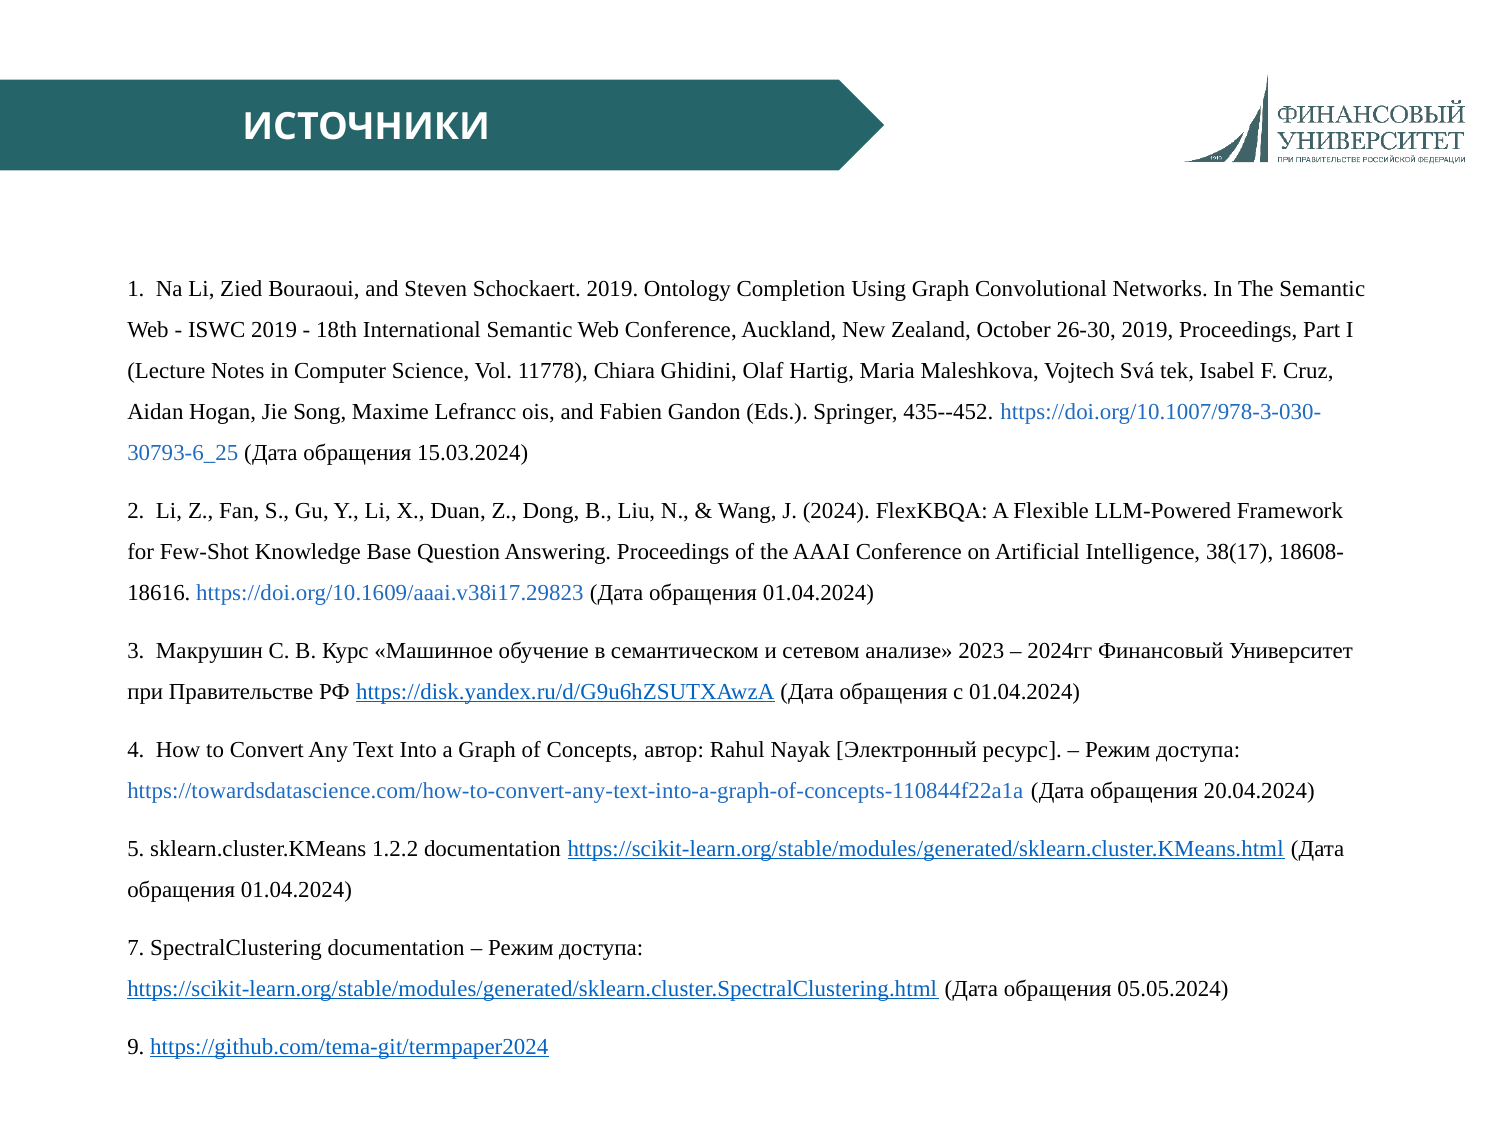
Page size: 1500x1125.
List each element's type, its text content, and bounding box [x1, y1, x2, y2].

text_box ИСТОЧНИКИ [227, 94, 506, 155]
text_box [0, 78, 886, 172]
text_box 1. Na Li, Zied Bouraoui, and Steven Schockaert. 2019. Ontology Completion Using Graph Convolutional Networks. In The Semantic Web - ISWC 2019 - 18th International Semantic Web Conference, Auckland, New Zealand, October 26-30, 2019, Proceedings, Part I (Lecture Notes in Computer Science, Vol. 11778), Chiara Ghidini, Olaf Hartig, Maria Maleshkova, Vojtech Svá tek, Isabel F. Cruz, Aidan Hogan, Jie Song, Maxime Lefrancc ois, and Fabien Gandon (Eds.). Springer, 435--452. https://doi.org/10.1007/978-3-030-30793-6_25 (Дата обращения 15.03.2024) 2. Li, Z., Fan, S., Gu, Y., Li, X., Duan, Z., Dong, B., Liu, N., & Wang, J. (2024). FlexKBQA: A Flexible LLM-Powered Framework for Few-Shot Knowledge Base Question Answering. Proceedings of the AAAI Conference on Artificial Intelligence, 38(17), 18608-18616. https://doi.org/10.1609/aaai.v38i17.29823 (Дата обращения 01.04.2024) 3. Макрушин С. В. Курс «Машинное обучение в семантическом и сетевом анализе» 2023 – 2024гг Финансовый Университет при Правительстве РФ https://disk.yandex.ru/d/G9u6hZSUTXAwzA (Дата обращения с 01.04.2024) 4. How to Convert Any Text Into a Graph of Concepts, автор: Rahul Nayak [Электронный ресурс]. – Режим доступа: https://towardsdatascience.com/how-to-convert-any-text-into-a-graph-of-concepts-110844f22a1a (Дата обращения 20.04.2024) 5. sklearn.cluster.KMeans 1.2.2 documentation https://scikit-learn.org/stable/modules/generated/sklearn.cluster.KMeans.html (Дата обращения 01.04.2024) 7. SpectralClustering documentation – Режим доступа: https://scikit-learn.org/stable/modules/generated/sklearn.cluster.SpectralClustering.html (Дата обращения 05.05.2024) 9. https://github.com/tema-git/termpaper2024 [112, 251, 1388, 1067]
picture [1182, 70, 1466, 171]
